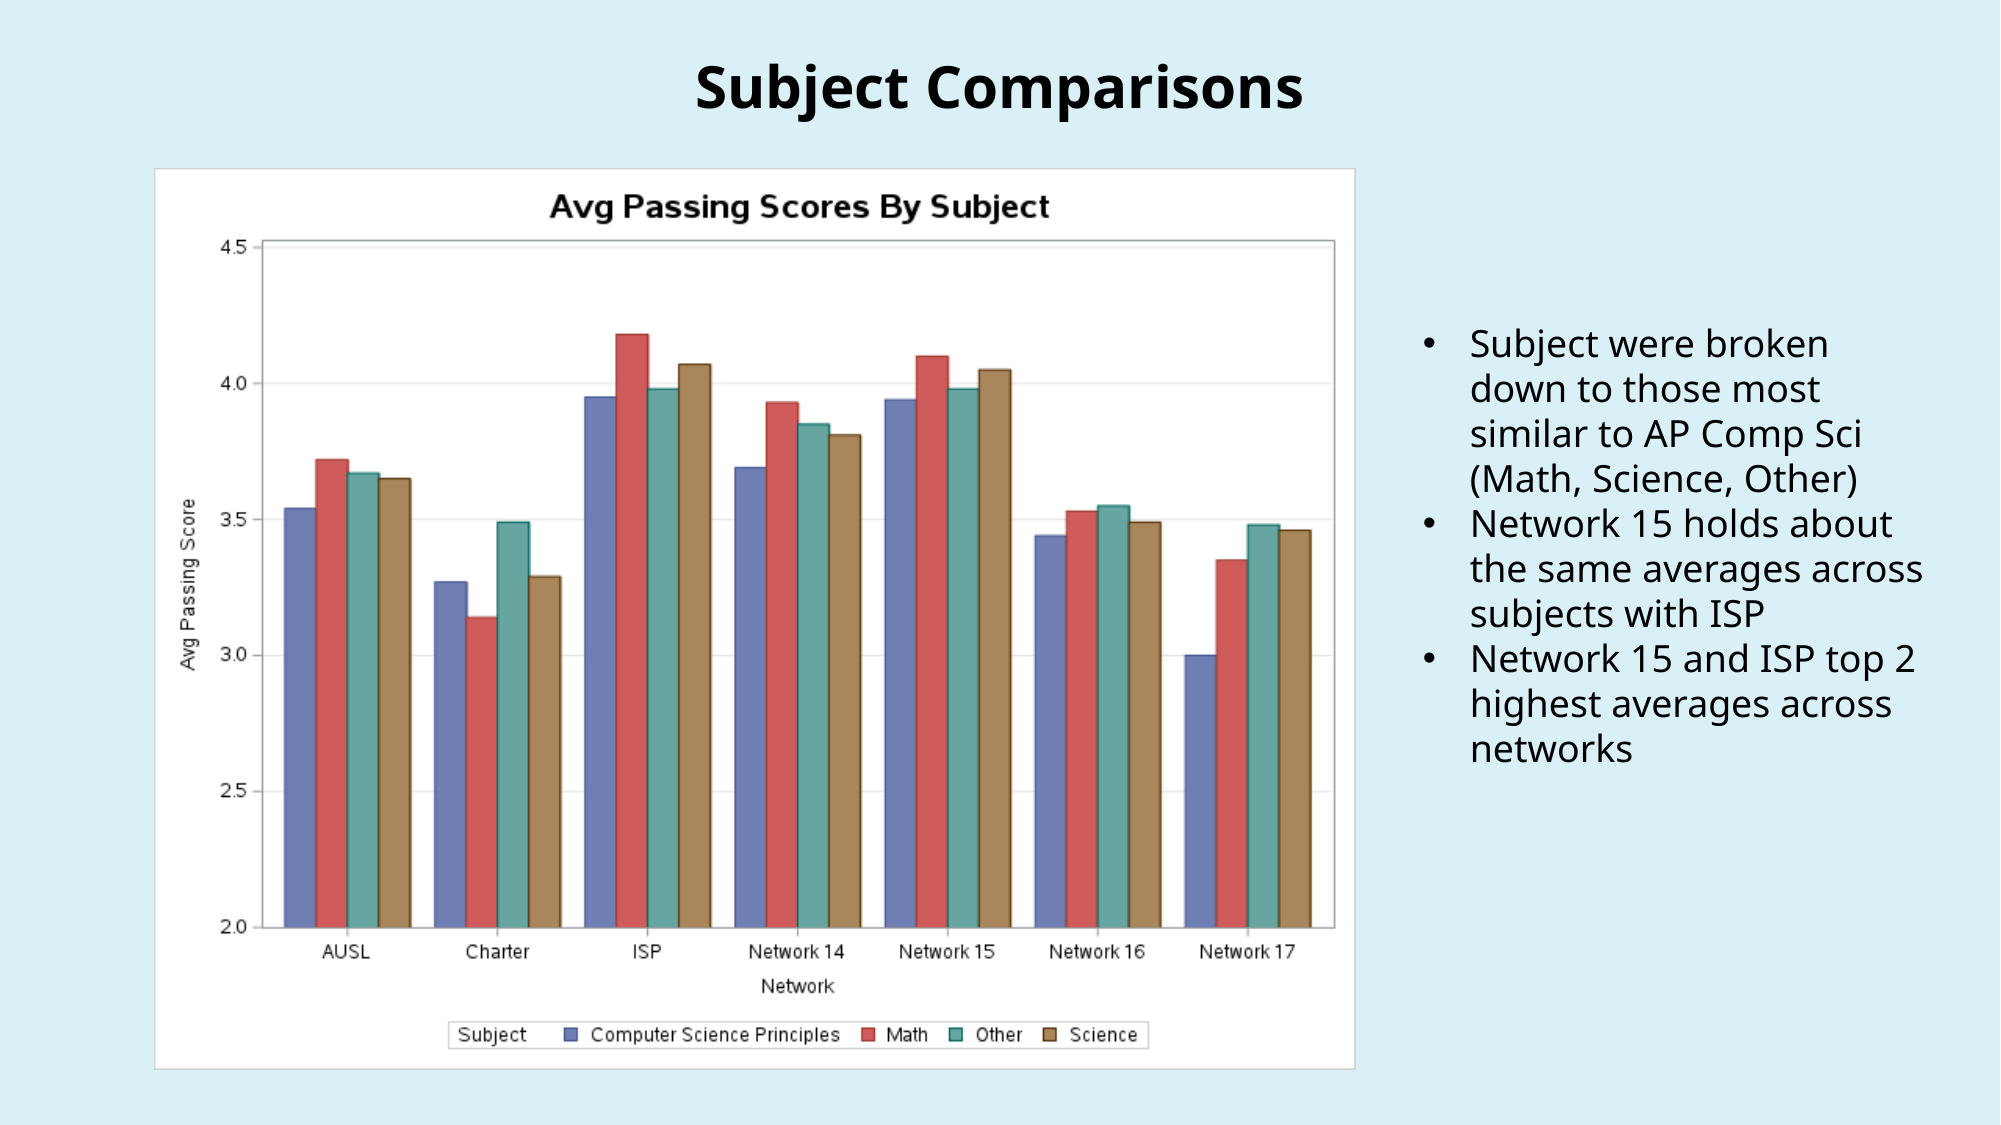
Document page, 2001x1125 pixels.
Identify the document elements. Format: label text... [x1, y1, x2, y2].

picture [154, 168, 1356, 1070]
text_box Subject Comparisons [265, 42, 1735, 128]
text_box Subject were broken down to those most similar to AP Comp Sci (Math, Science, Other) Network 15 holds about the same averages across subjects with ISP Network 15 and ISP top 2 highest averages across networks [1408, 312, 1940, 778]
